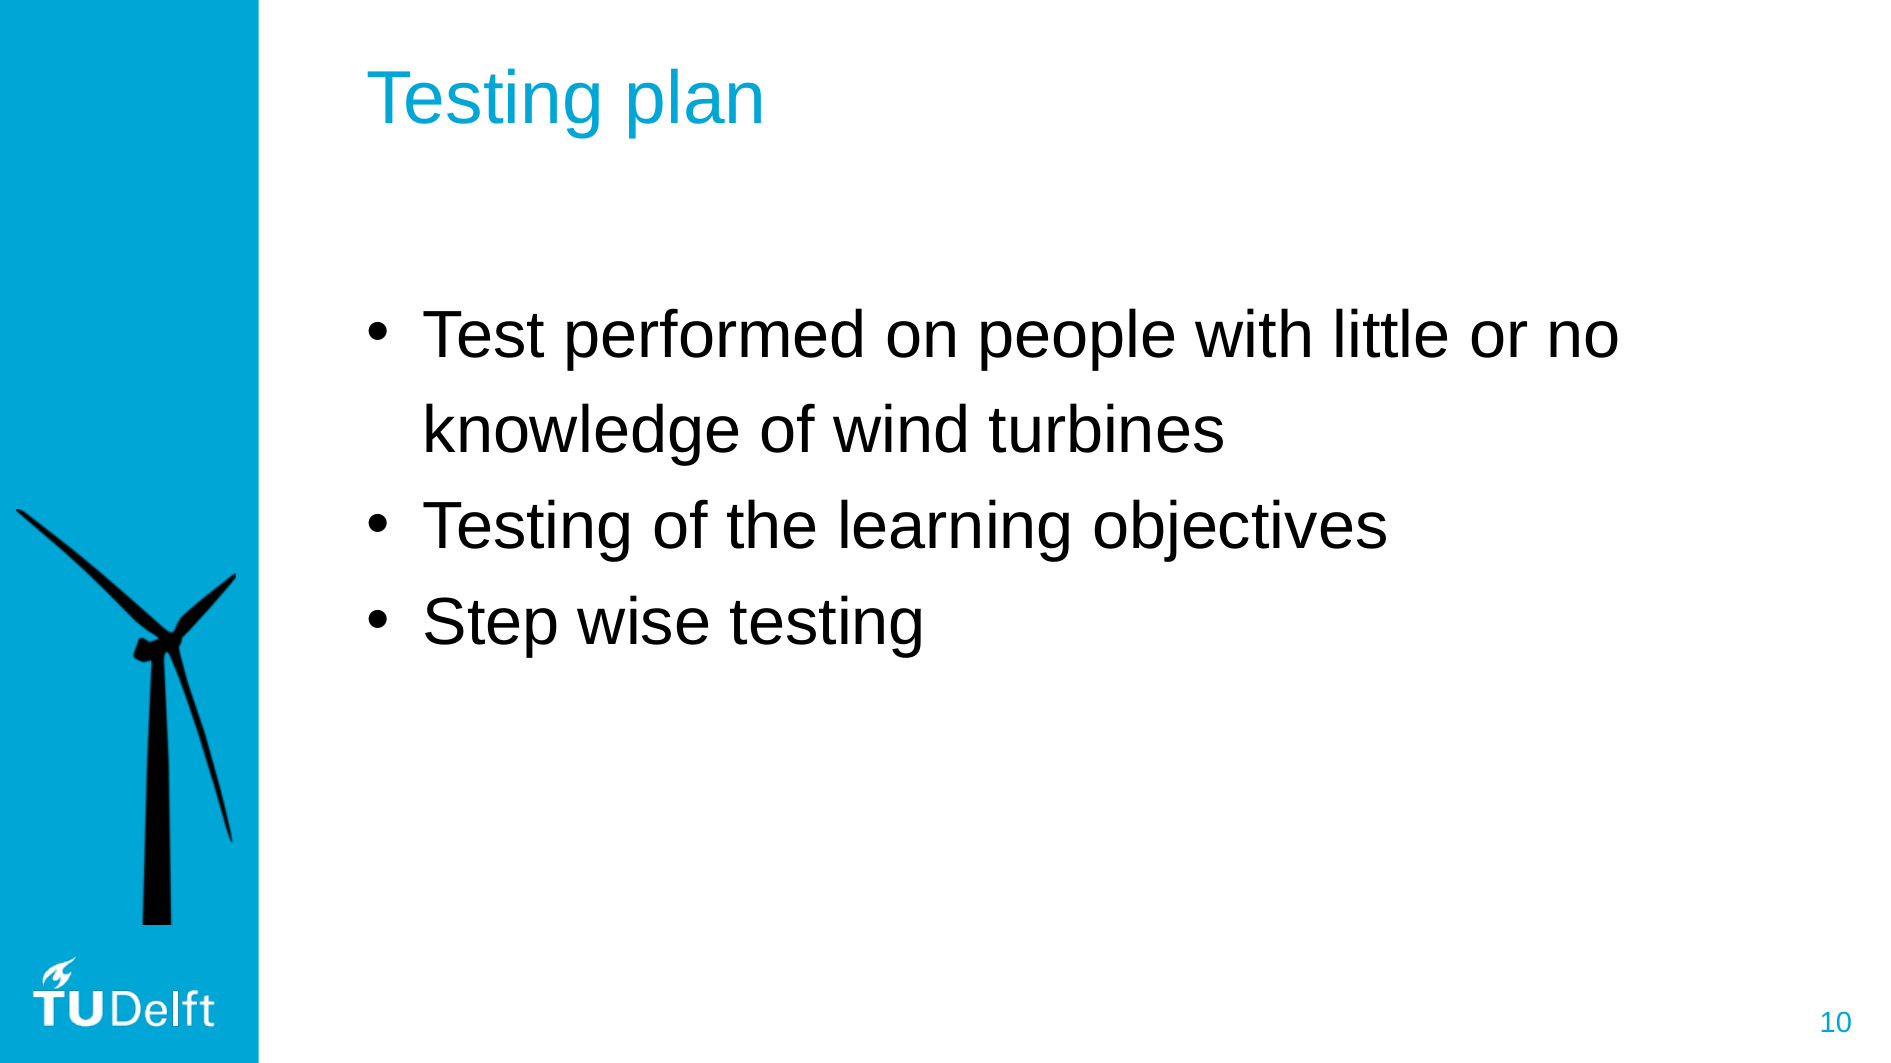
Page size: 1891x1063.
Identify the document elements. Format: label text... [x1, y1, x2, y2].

picture [24, 514, 232, 924]
text_box Testing plan [351, 41, 1829, 179]
text_box Test performed on people with little or no knowledge of wind turbines Testing of the learning objectives Step wise testing [351, 267, 1829, 762]
